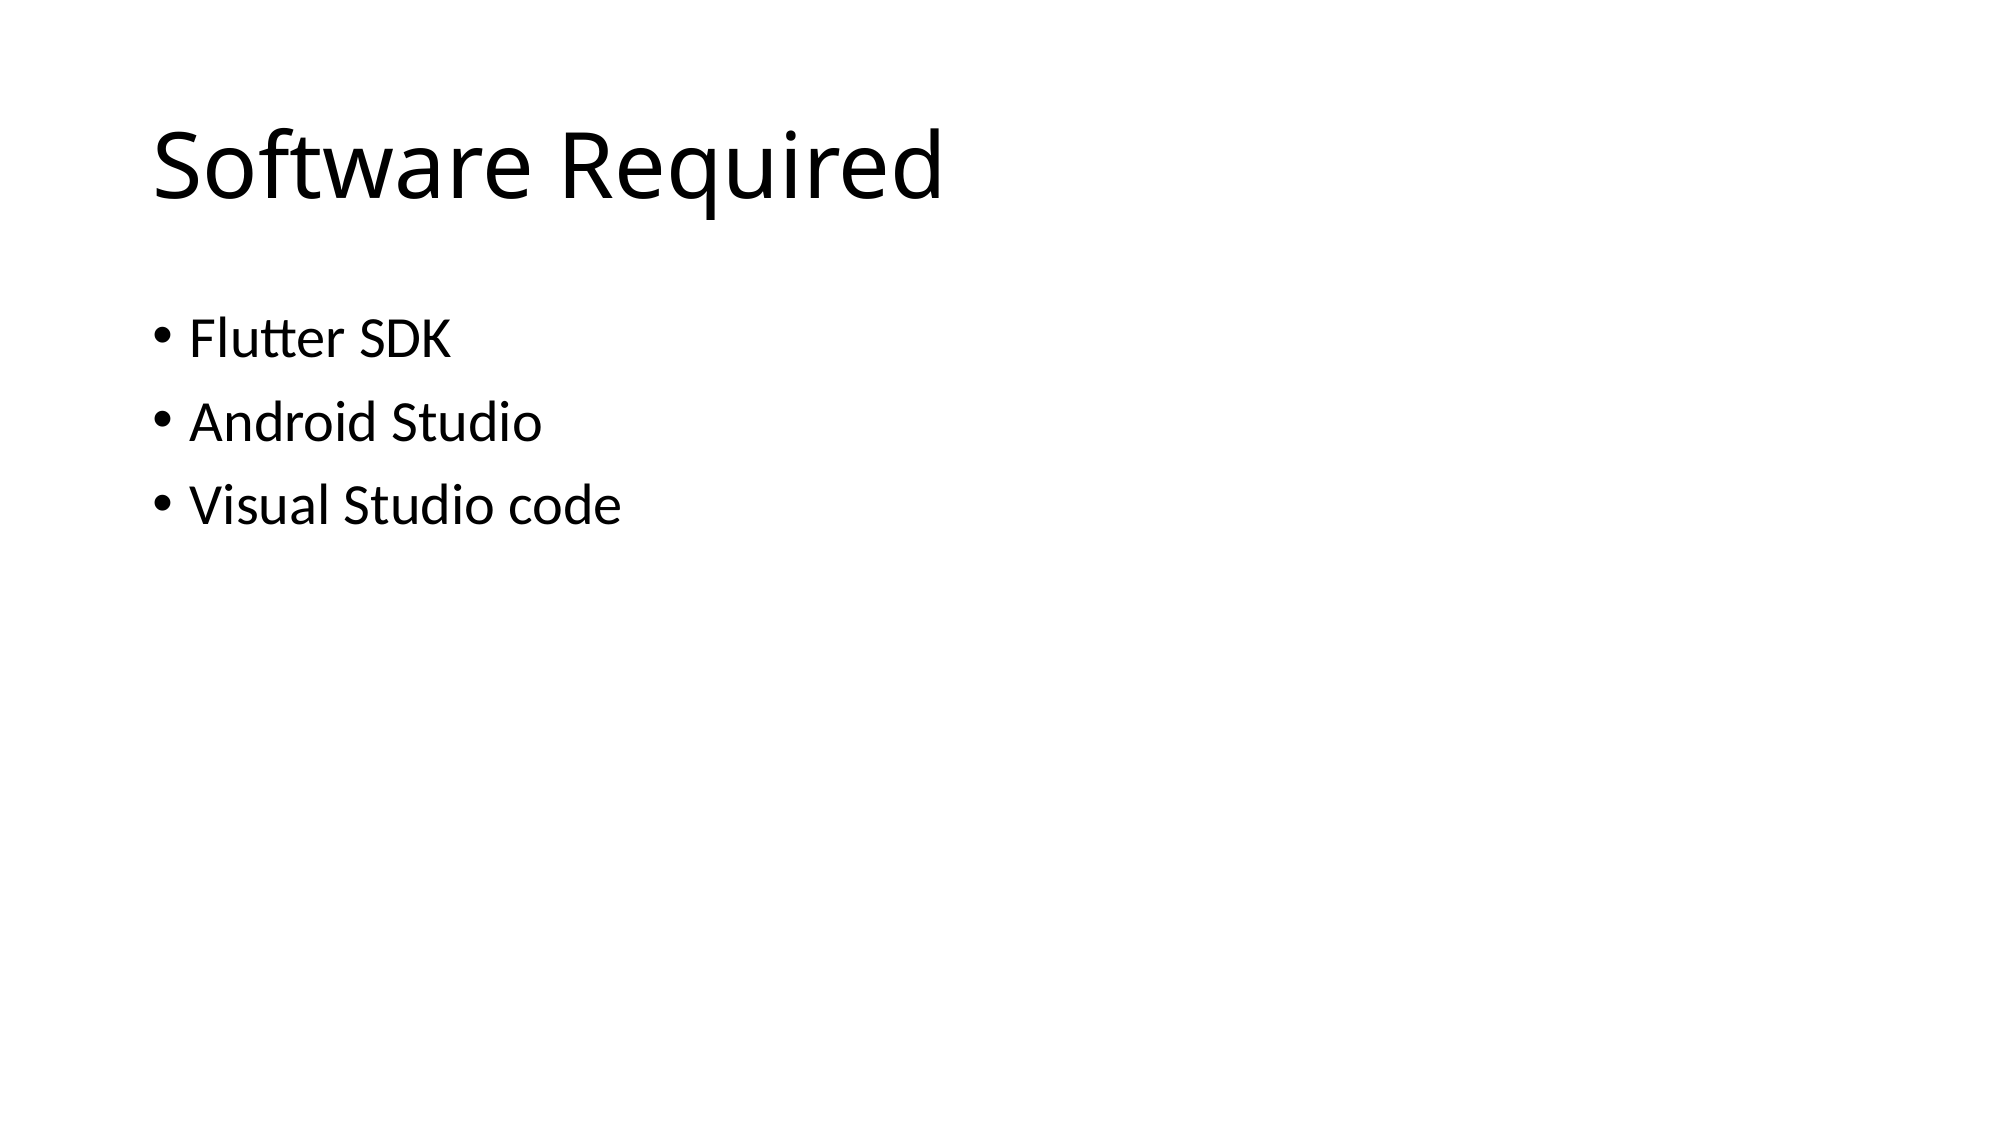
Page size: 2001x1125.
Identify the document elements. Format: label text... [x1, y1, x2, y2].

list Flutter SDK Android Studio Visual Studio code [137, 299, 1863, 1014]
title Software Required [137, 59, 1863, 278]
